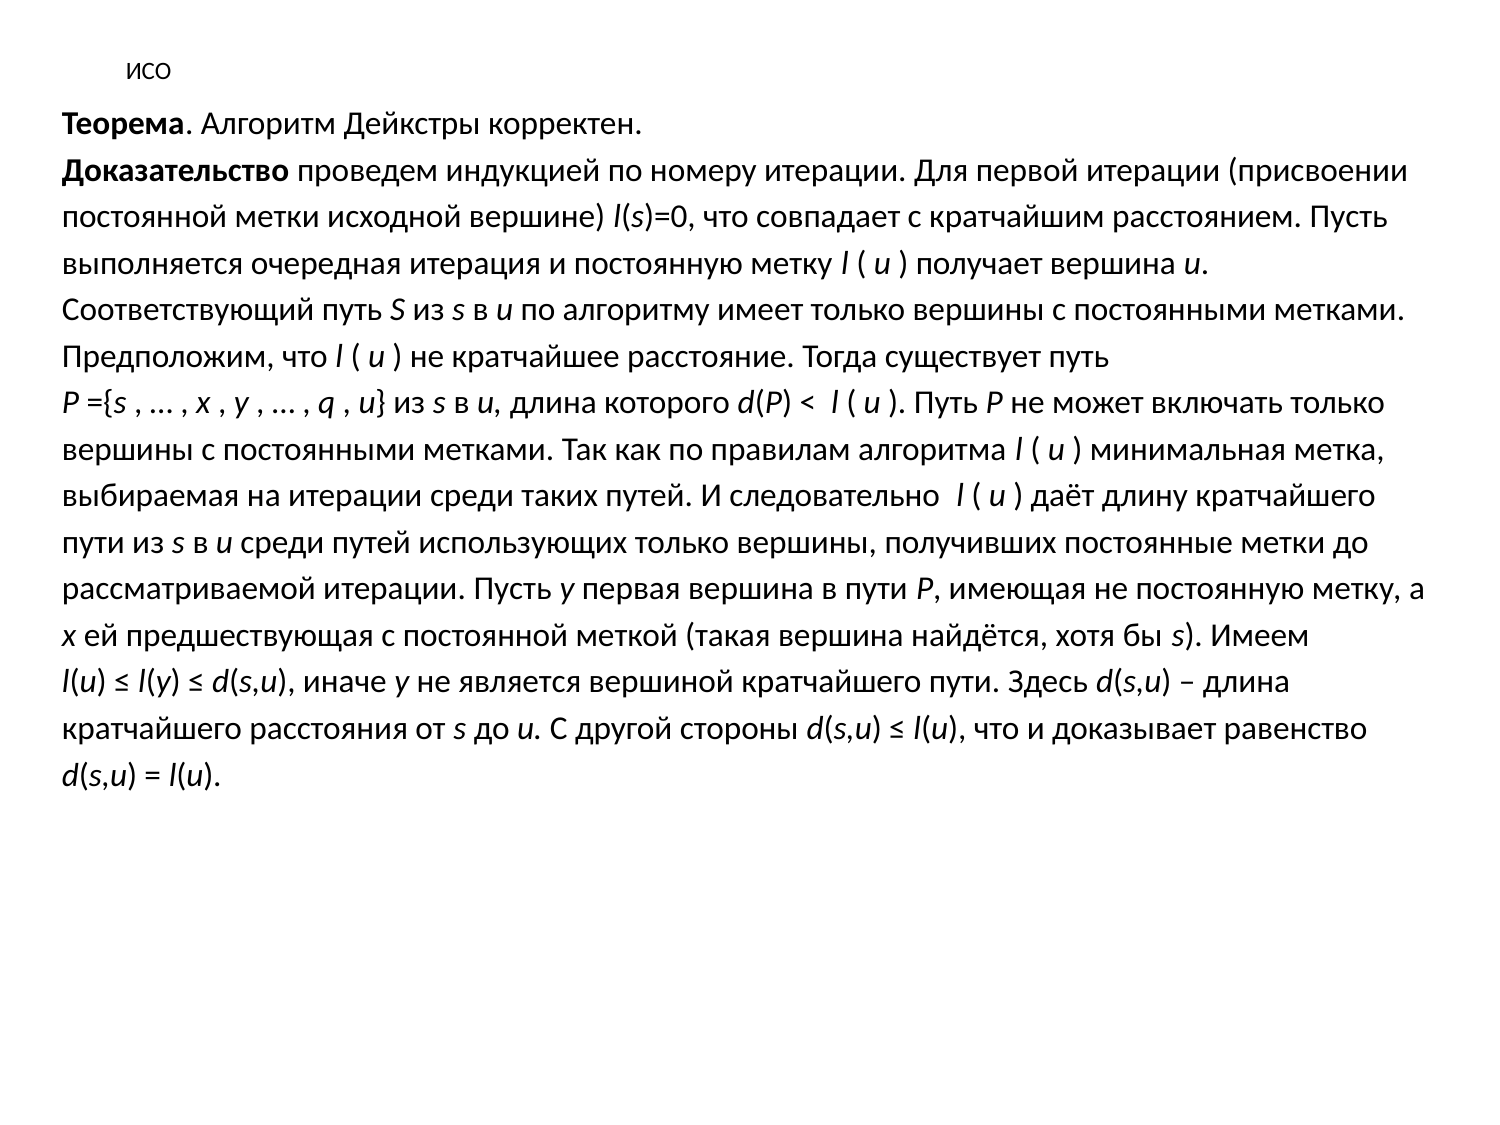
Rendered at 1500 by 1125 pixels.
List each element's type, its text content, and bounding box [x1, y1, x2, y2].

list Теорема. Алгоритм Дейкстры корректен. Доказательство проведем индукцией по номеру итерации. Для первой итерации (присвоении постоянной метки исходной вершине) l(s)=0, что совпадает с кратчайшим расстоянием. Пусть выполняется очередная итерация и постоянную метку l ( u ) получает вершина u. Соответствующий путь S из s в u по алгоритму имеет только вершины с постоянными метками. Предположим, что l ( u ) не кратчайшее расстояние. Тогда существует путь P ={s , … , x , y , … , q , u} из s в u, длина которого d(P) < l ( u ). Путь P не может включать только вершины с постоянными метками. Так как по правилам алгоритма l ( u ) минимальная метка, выбираемая на итерации среди таких путей. И следовательно l ( u ) даёт длину кратчайшего пути из s в u среди путей использующих только вершины, получивших постоянные метки до рассматриваемой итерации. Пусть y первая вершина в пути P, имеющая не постоянную метку, а x ей предшествующая с постоянной меткой (такая вершина найдётся, хотя бы s). Имеем l(u) ≤ l(y) ≤ d(s,u), иначе y не является вершиной кратчайшего пути. Здесь d(s,u) – длина кратчайшего расстояния от s до u. С другой стороны d(s,u) ≤ l(u), что и доказывает равенство d(s,u) = l(u). [46, 93, 1465, 1079]
title ИСО [75, 45, 223, 93]
